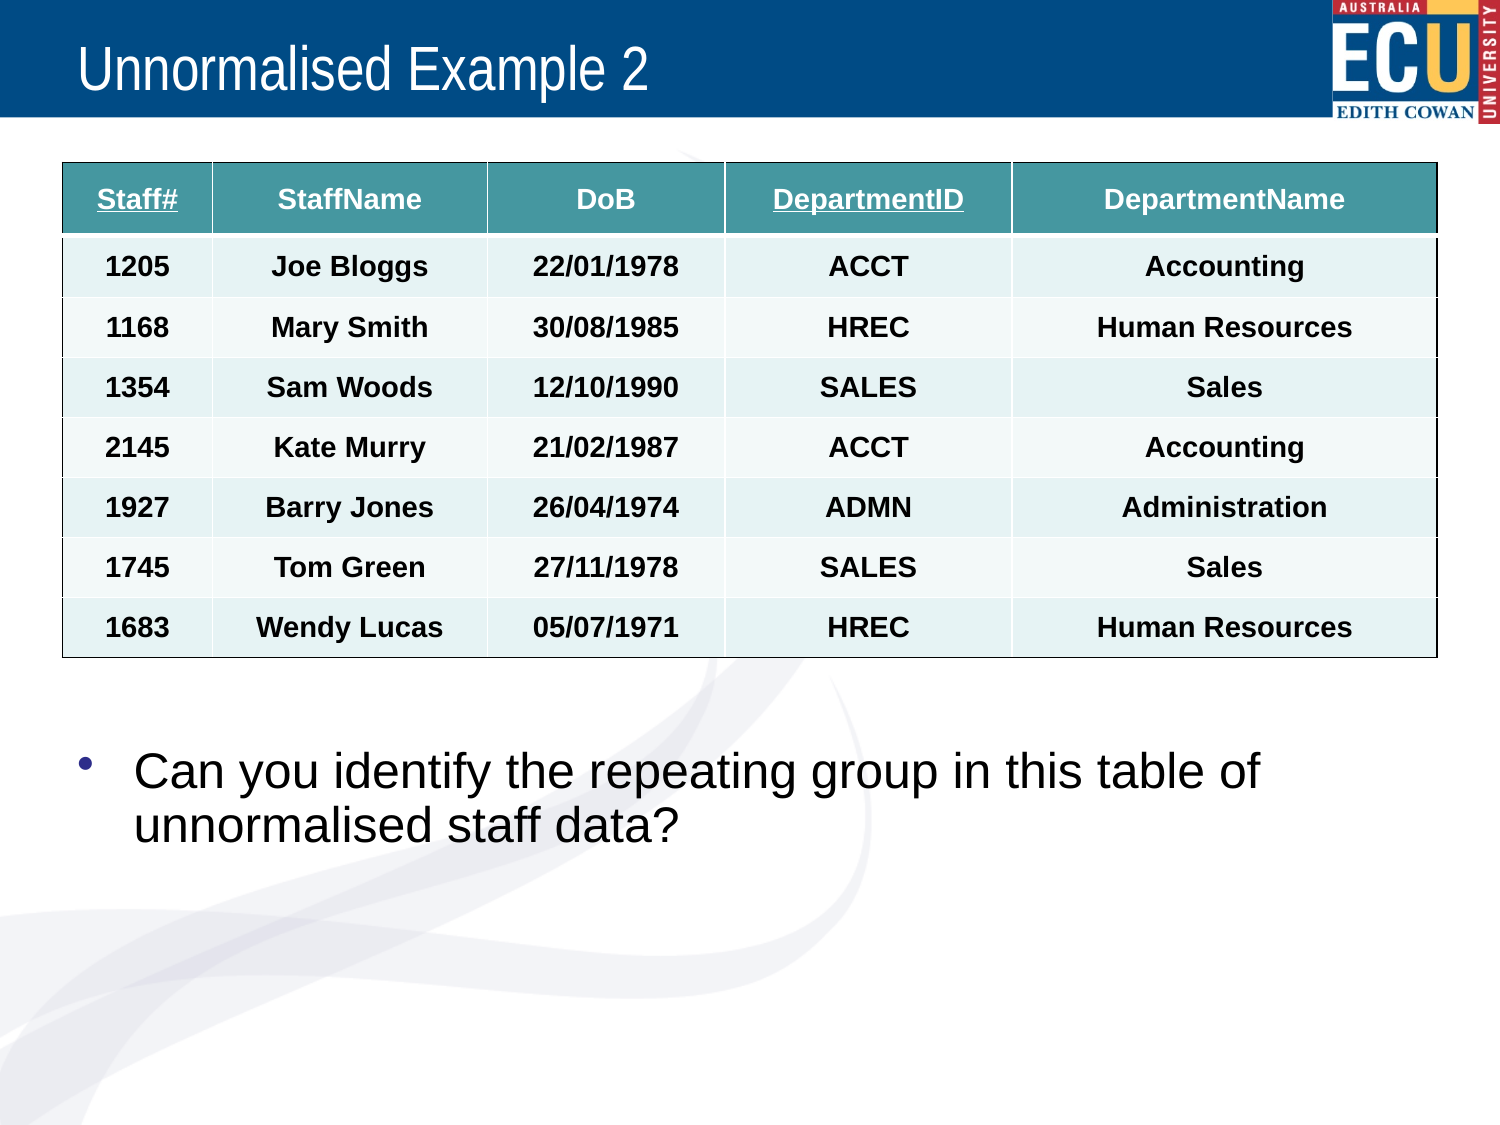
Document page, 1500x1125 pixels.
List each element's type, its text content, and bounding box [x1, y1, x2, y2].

table_cell SALES [726, 358, 1011, 417]
table_cell Barry Jones [213, 478, 487, 537]
table_cell 22/01/1978 [488, 238, 724, 297]
picture [1333, 0, 1500, 124]
table_cell Sales [1013, 358, 1436, 417]
table_cell 1168 [63, 298, 212, 357]
table_cell 1745 [63, 538, 212, 597]
table_cell 1683 [63, 598, 212, 657]
table_cell SALES [726, 538, 1011, 597]
table_cell Sales [1013, 538, 1436, 597]
table_cell Administration [1013, 478, 1436, 537]
table_header DepartmentName [1013, 163, 1436, 233]
table_header Staff# [63, 163, 212, 233]
table_cell 1354 [63, 358, 212, 417]
table_cell Human Resources [1013, 298, 1436, 357]
table_cell HREC [726, 598, 1011, 657]
table_cell ACCT [726, 238, 1011, 297]
table_cell 26/04/1974 [488, 478, 724, 537]
table_cell Joe Bloggs [213, 238, 487, 297]
table_cell Tom Green [213, 538, 487, 597]
table_cell HREC [726, 298, 1011, 357]
table_header DepartmentID [726, 163, 1011, 233]
table_cell Kate Murry [213, 418, 487, 477]
table_header DoB [488, 163, 724, 233]
text_box Can you identify the repeating group in this table of unnormalised staff data? [62, 738, 1475, 861]
table_cell 27/11/1978 [488, 538, 724, 597]
table_header StaffName [213, 163, 487, 233]
table_cell 12/10/1990 [488, 358, 724, 417]
table_cell ACCT [726, 418, 1011, 477]
table_cell 21/02/1987 [488, 418, 724, 477]
table_cell Accounting [1013, 238, 1436, 297]
table_cell Sam Woods [213, 358, 487, 417]
table_cell 2145 [63, 418, 212, 477]
table_cell 30/08/1985 [488, 298, 724, 357]
table_cell ADMN [726, 478, 1011, 537]
table_cell 1205 [63, 238, 212, 297]
table_cell Wendy Lucas [213, 598, 487, 657]
picture [0, 127, 925, 1125]
table_cell Accounting [1013, 418, 1436, 477]
table_cell 05/07/1971 [488, 598, 724, 657]
table_cell Mary Smith [213, 298, 487, 357]
table_cell 1927 [63, 478, 212, 537]
table_cell Human Resources [1013, 598, 1436, 657]
title Unnormalised Example 2 [62, 0, 1326, 131]
